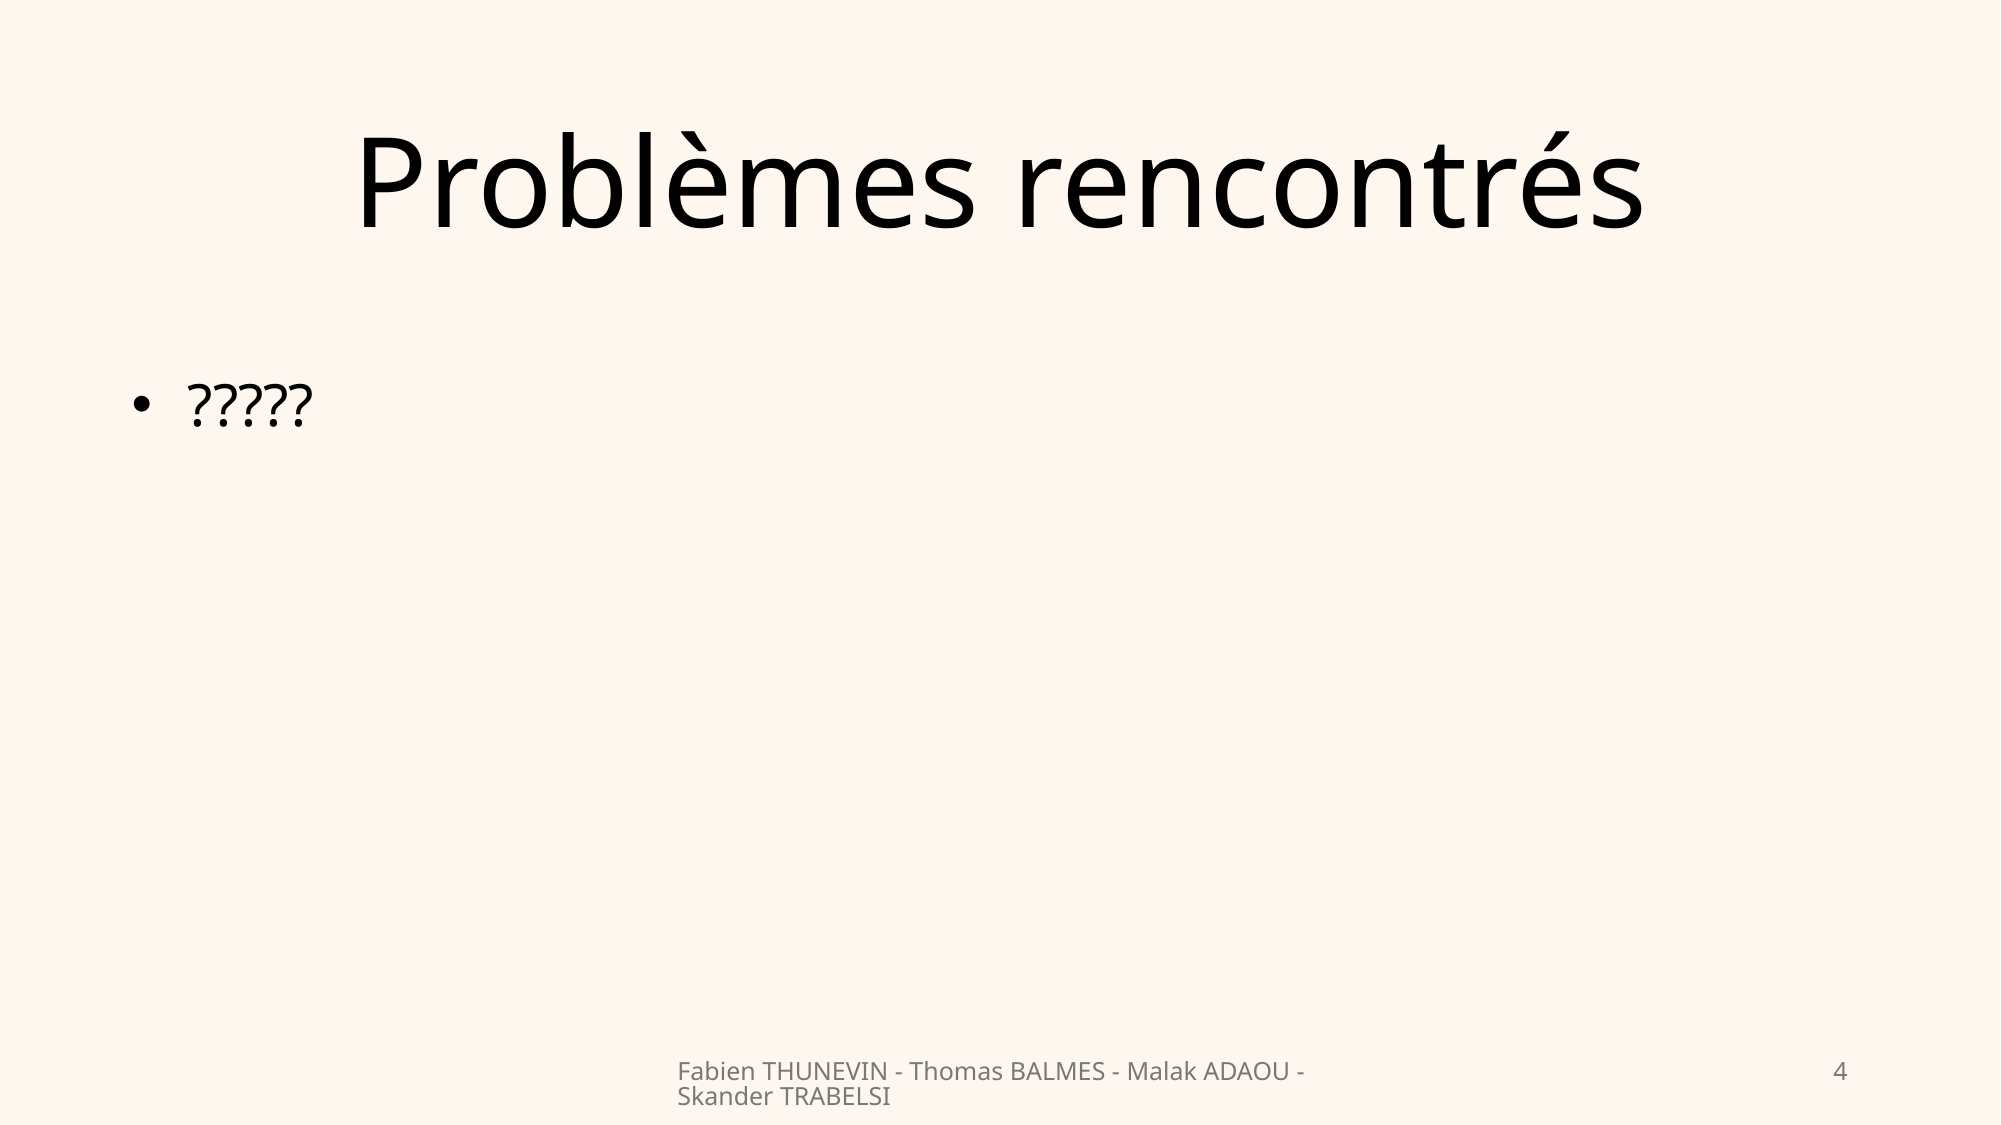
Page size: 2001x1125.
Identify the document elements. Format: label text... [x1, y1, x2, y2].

title Problèmes rencontrés [249, 97, 1750, 263]
subtitle ????? [116, 290, 1617, 1125]
footer Fabien THUNEVIN - Thomas BALMES - Malak ADAOU - Skander TRABELSI [662, 1042, 1338, 1103]
slide_number 4 [1412, 1042, 1863, 1103]
